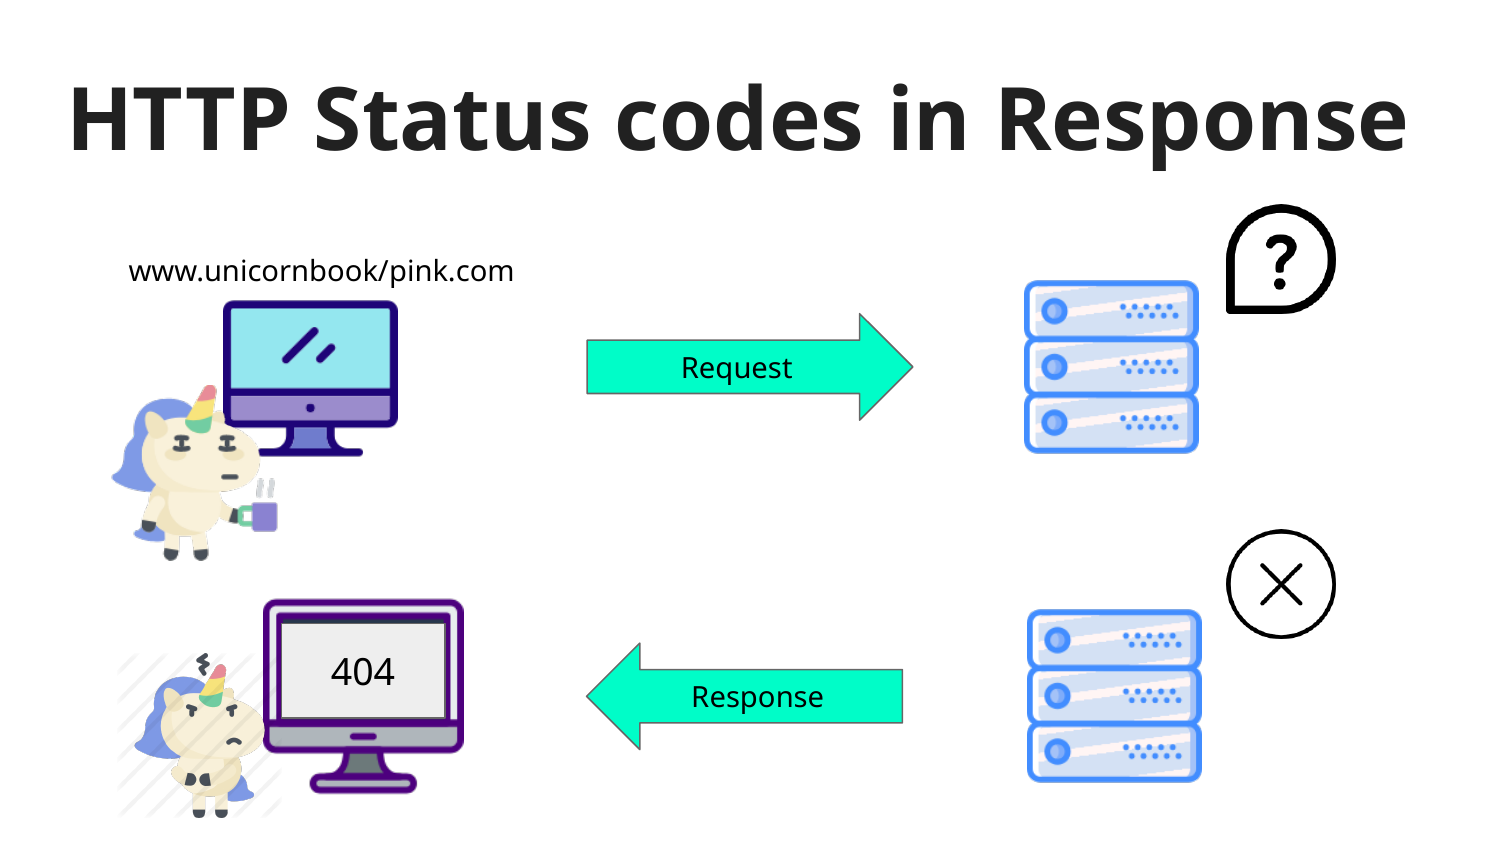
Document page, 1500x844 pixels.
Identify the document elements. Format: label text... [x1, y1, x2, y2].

picture [1027, 608, 1202, 784]
picture [117, 595, 464, 818]
picture [1226, 529, 1337, 640]
text_box Response [586, 643, 903, 750]
picture [1226, 204, 1337, 314]
text_box www.unicornbook/pink.com [113, 236, 614, 281]
text_box Request [587, 313, 913, 421]
title HTTP Status codes in Response [51, 48, 1449, 180]
picture [1024, 279, 1200, 455]
picture [106, 290, 398, 561]
